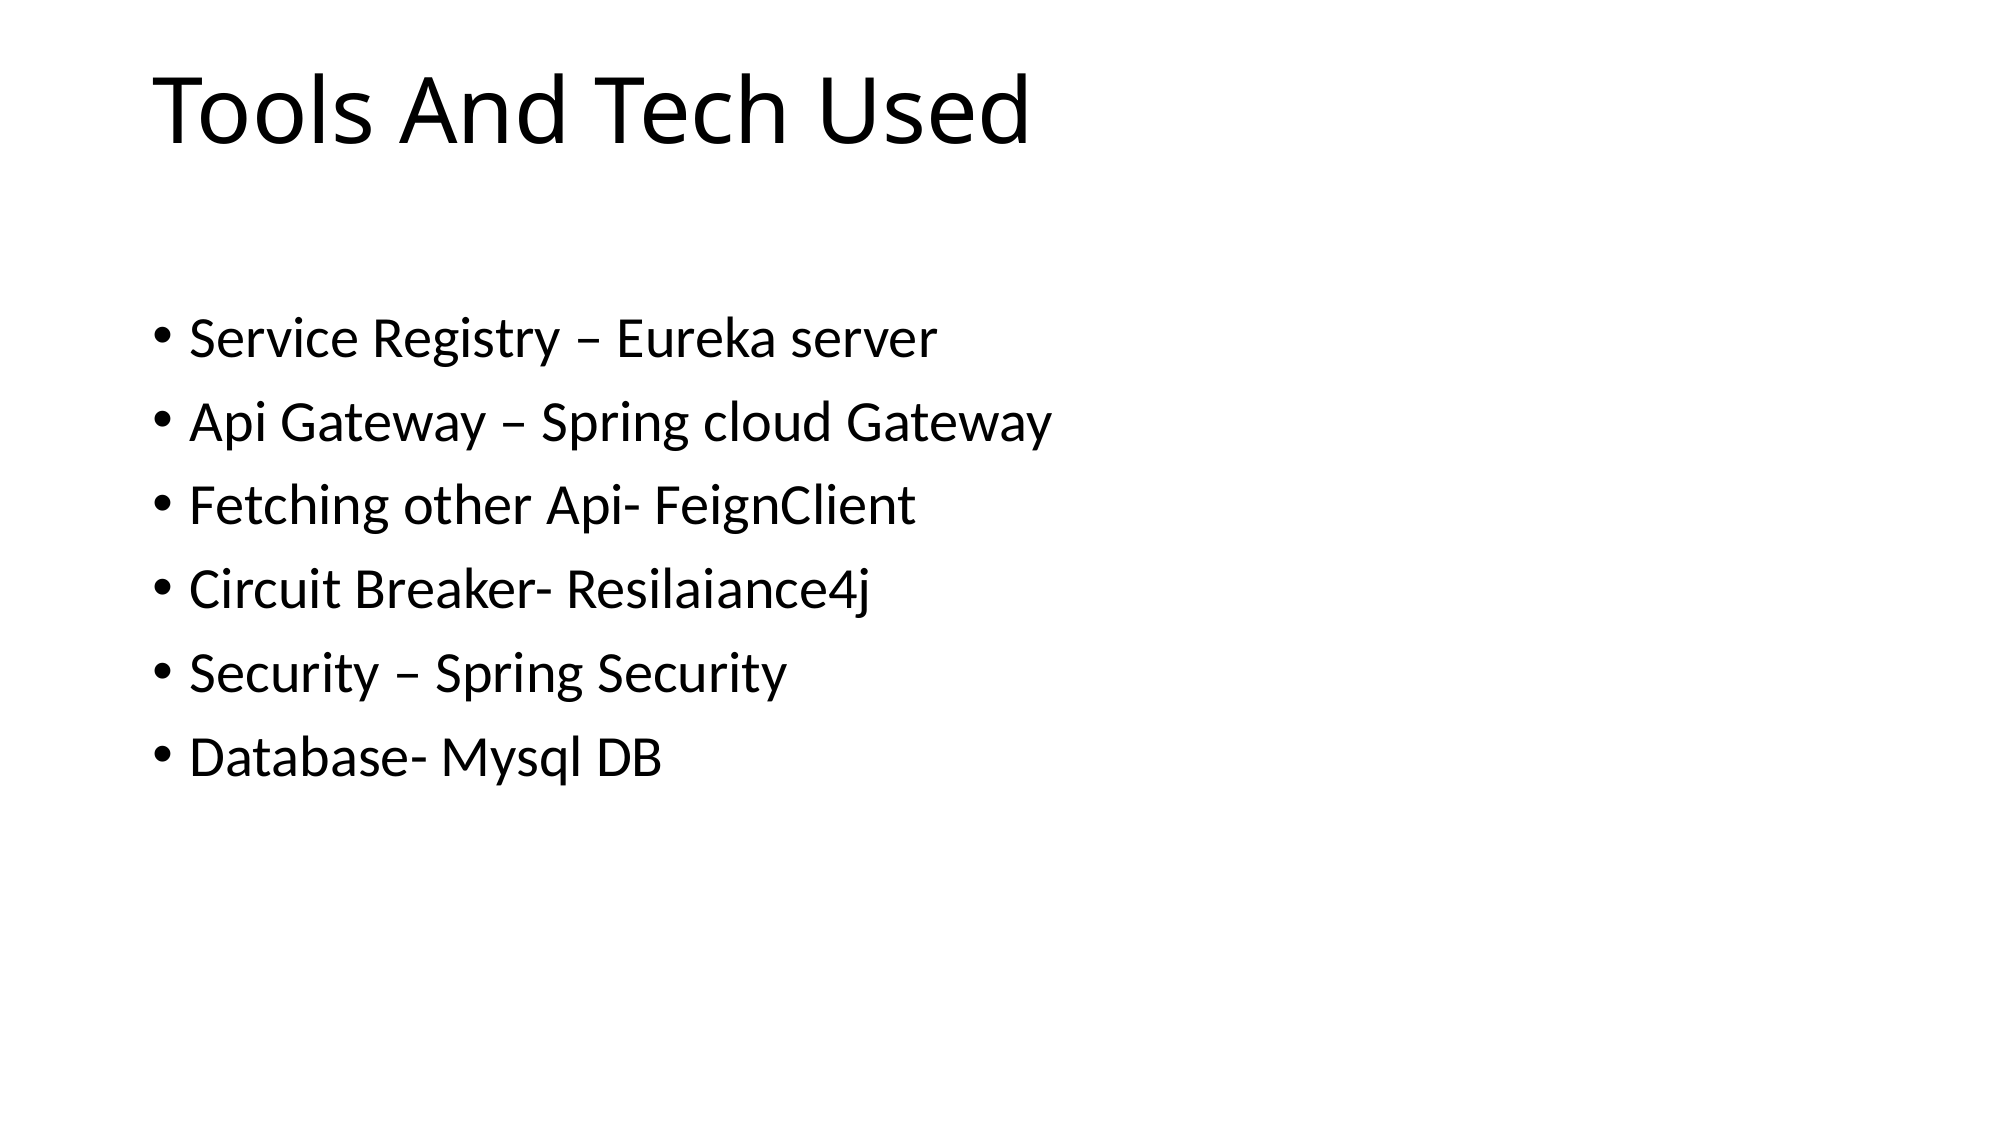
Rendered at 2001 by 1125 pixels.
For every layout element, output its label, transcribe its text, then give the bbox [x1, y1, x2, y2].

list Service Registry – Eureka server Api Gateway – Spring cloud Gateway Fetching other Api- FeignClient Circuit Breaker- Resilaiance4j Security – Spring Security Database- Mysql DB [137, 299, 1863, 1014]
title Tools And Tech Used [137, 59, 1863, 278]
